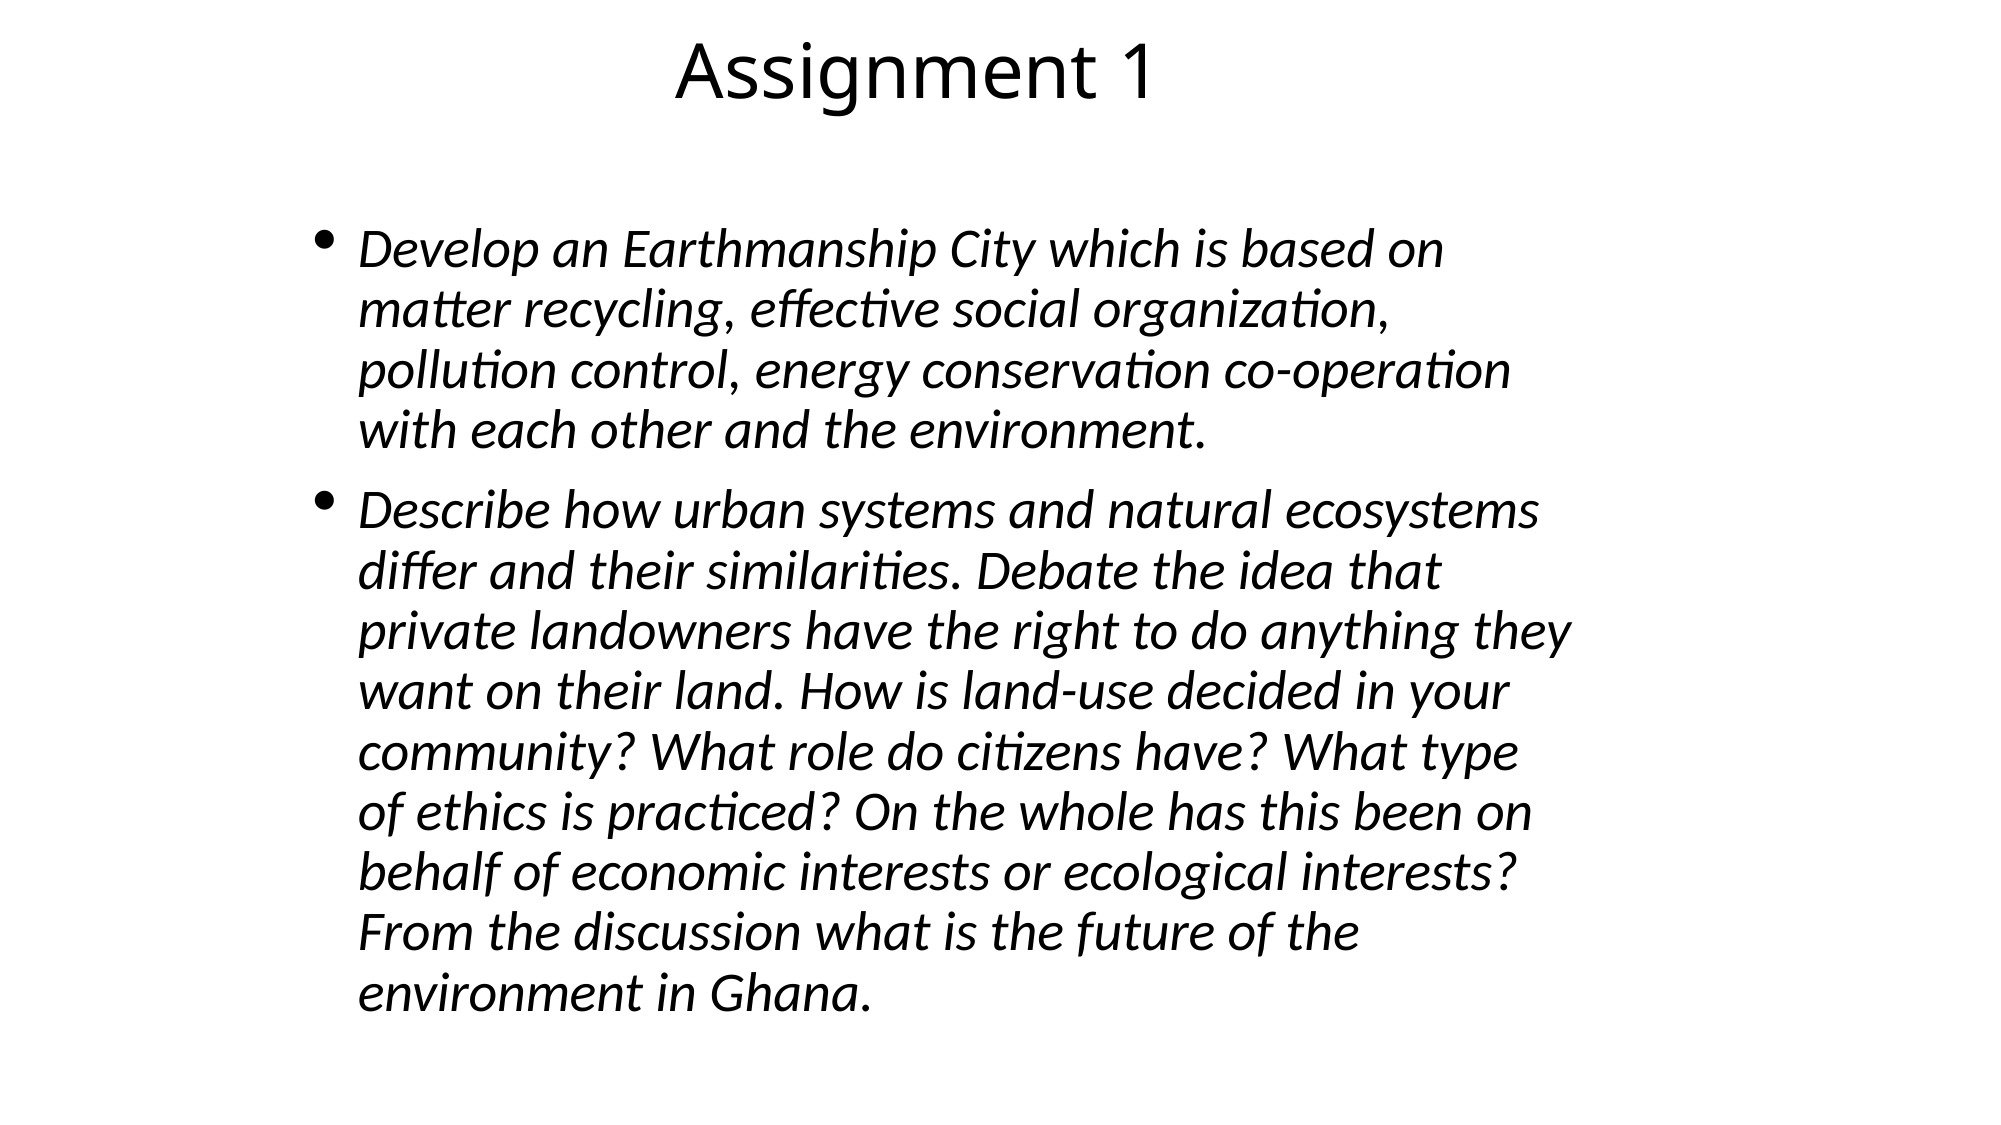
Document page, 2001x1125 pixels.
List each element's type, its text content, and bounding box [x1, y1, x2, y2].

list Develop an Earthmanship City which is based on matter recycling, effective social organization, pollution control, energy conservation co-operation with each other and the environment. Describe how urban systems and natural ecosystems differ and their similarities. Debate the idea that private landowners have the right to do anything they want on their land. How is land-use decided in your community? What role do citizens have? What type of ethics is practiced? On the whole has this been on behalf of economic interests or ecological interests? From the discussion what is the future of the environment in Ghana. [300, 125, 1588, 1047]
title Assignment 1 [324, 24, 1513, 123]
